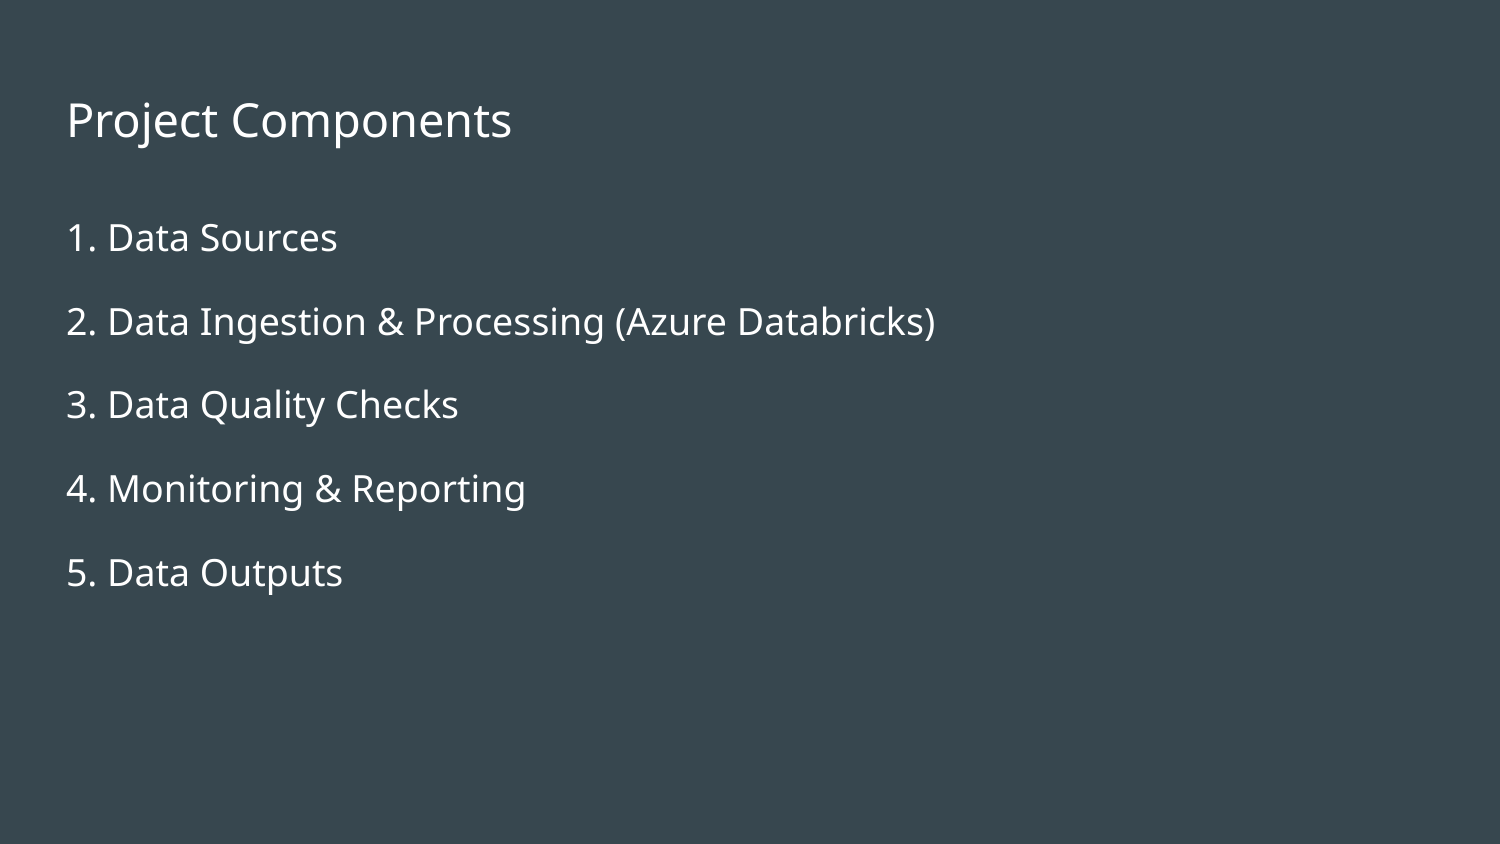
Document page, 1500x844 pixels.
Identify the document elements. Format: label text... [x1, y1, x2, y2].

list 1. Data Sources 2. Data Ingestion & Processing (Azure Databricks) 3. Data Quality Checks 4. Monitoring & Reporting 5. Data Outputs [51, 189, 1449, 750]
title Project Components [51, 72, 1449, 167]
